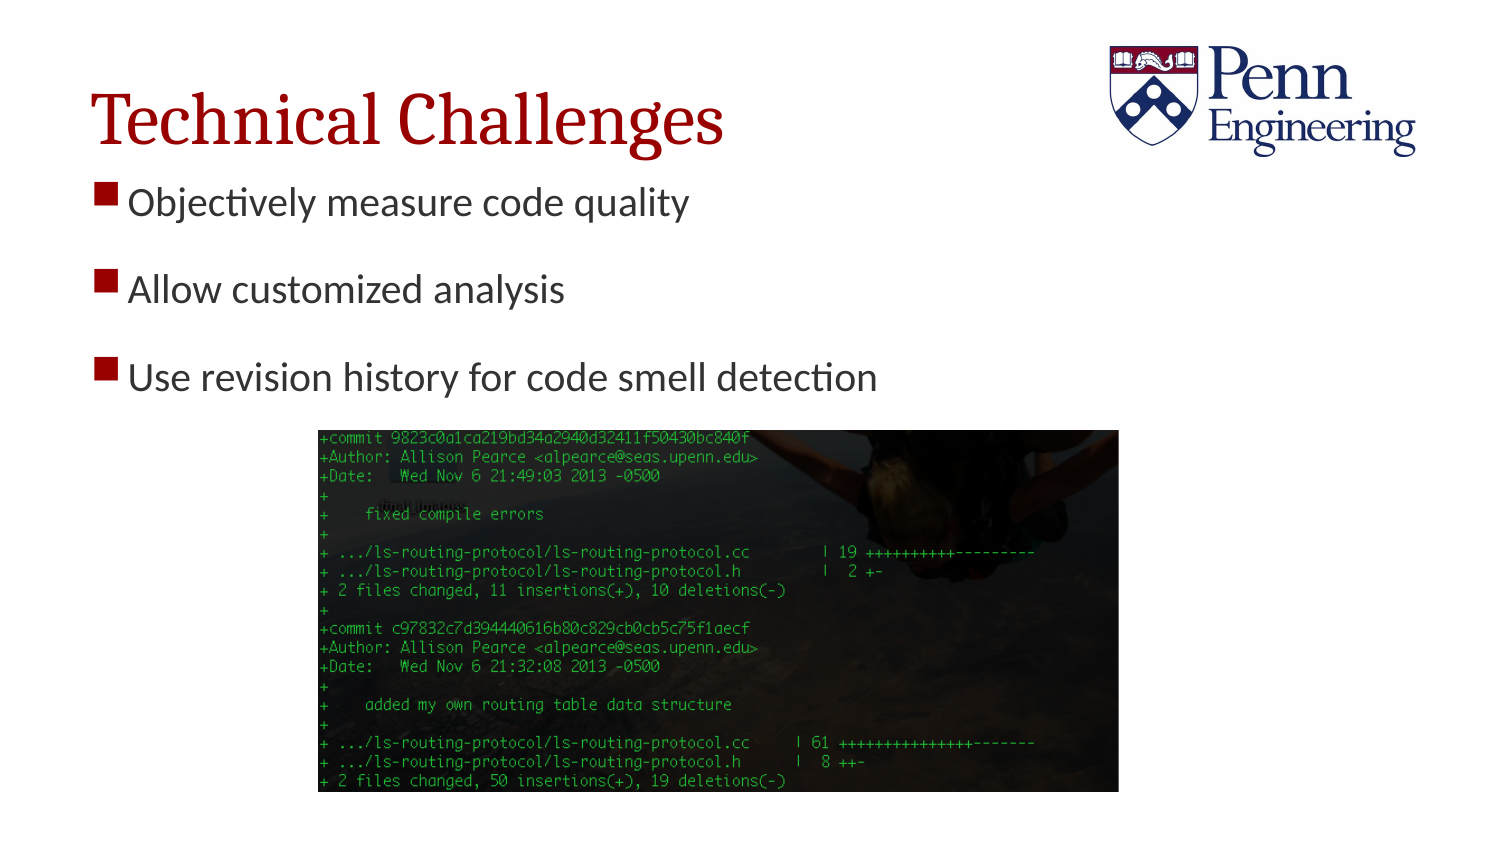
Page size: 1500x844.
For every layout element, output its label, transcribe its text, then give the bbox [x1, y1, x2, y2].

title Technical Challenges [75, 33, 1099, 159]
text_box [318, 771, 1119, 792]
text_box Objectively measure code quality Allow customized analysis Use revision history for code smell detection [74, 159, 1425, 771]
text_box [1099, 33, 1425, 159]
